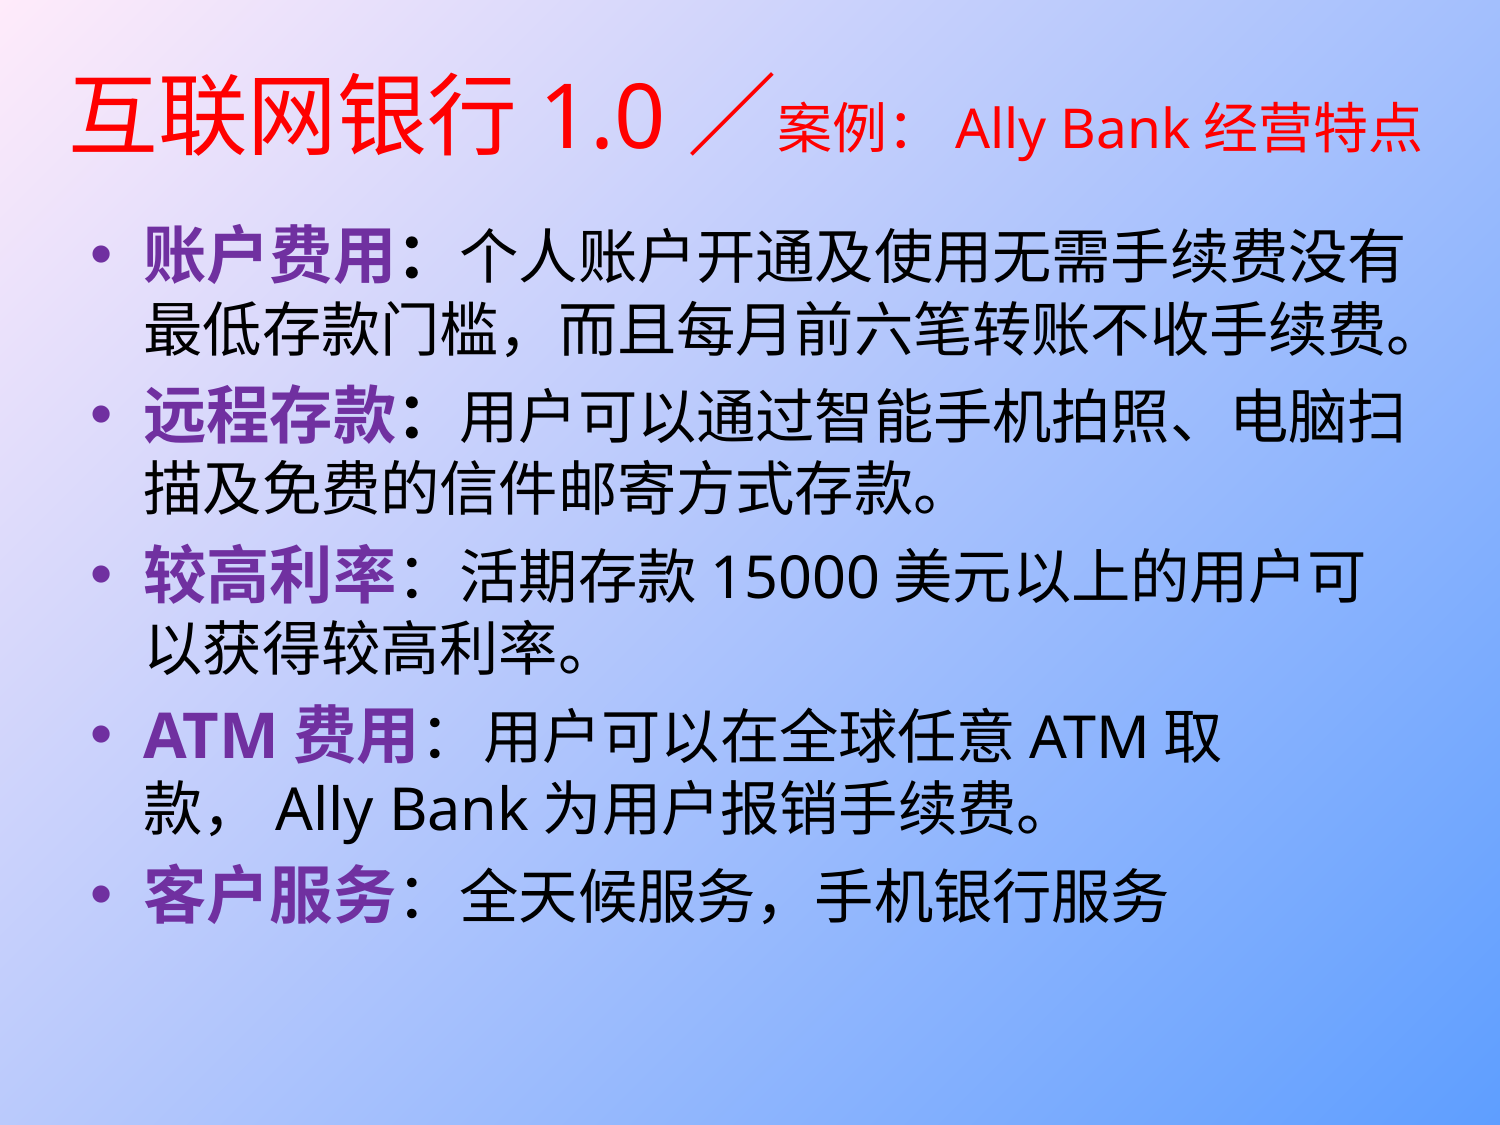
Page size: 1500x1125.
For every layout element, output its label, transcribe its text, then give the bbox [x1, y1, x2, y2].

list 账户费用：个人账户开通及使用无需手续费没有最低存款门槛，而且每月前六笔转账不收手续费。 远程存款：用户可以通过智能手机拍照、电脑扫描及免费的信件邮寄方式存款。 较高利率：活期存款15000美元以上的用户可以获得较高利率。 ATM费用：用户可以在全球任意ATM取款，Ally Bank为用户报销手续费。 客户服务：全天候服务，手机银行服务 [75, 208, 1425, 1005]
title 互联网银行1.0／案例：Ally Bank经营特点 [53, 19, 1447, 207]
